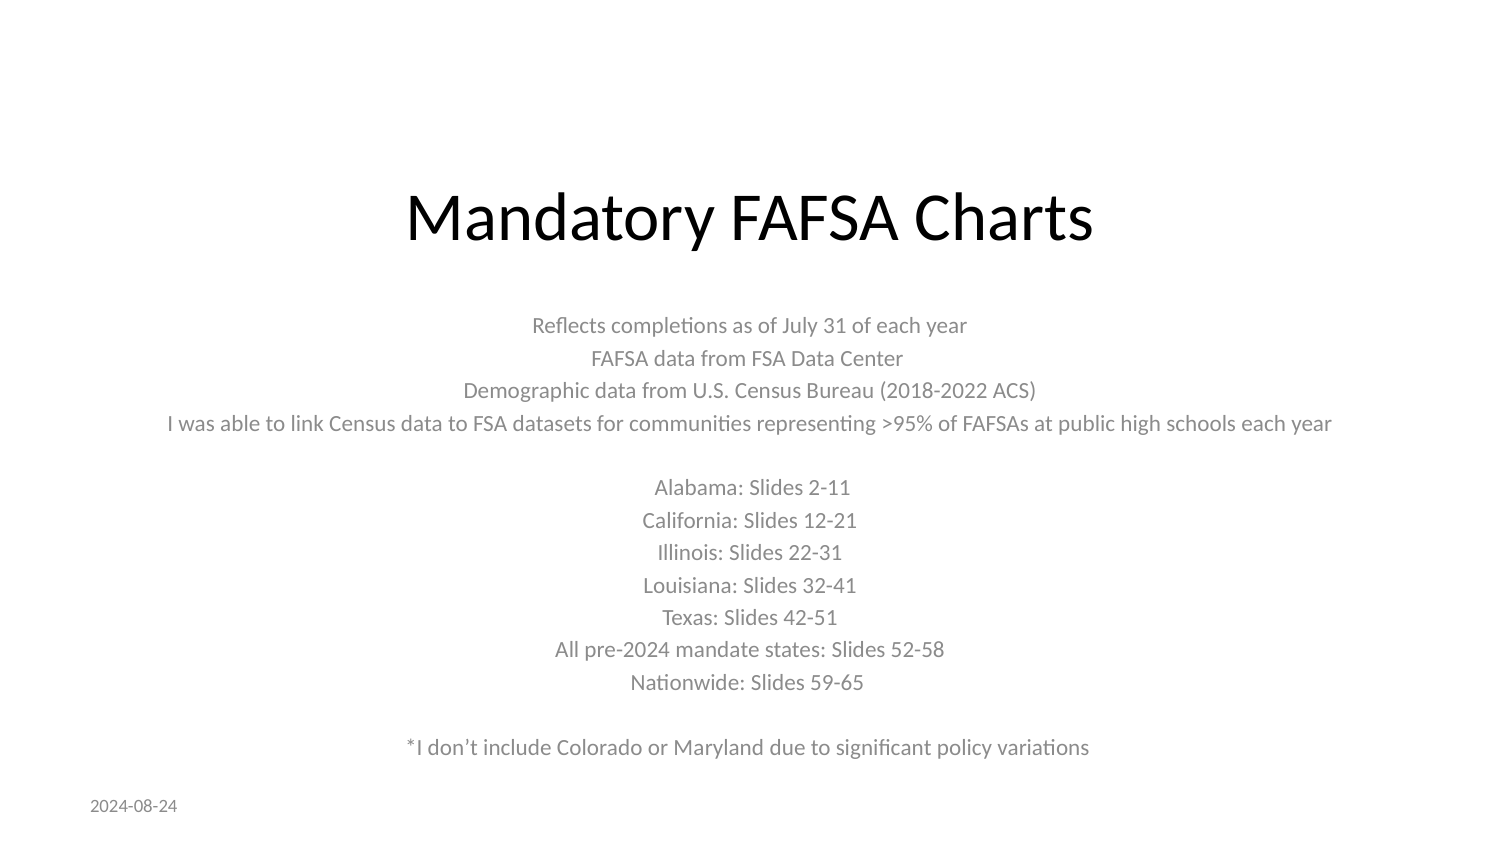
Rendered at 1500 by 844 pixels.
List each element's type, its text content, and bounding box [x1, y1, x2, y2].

subtitle Reflects completions as of July 31 of each year FAFSA data from FSA Data Center Demographic data from U.S. Census Bureau (2018-2022 ACS) I was able to link Census data to FSA datasets for communities representing >95% of FAFSAs at public high schools each year Alabama: Slides 2-11 California: Slides 12-21 Illinois: Slides 22-31 Louisiana: Slides 32-41 Texas: Slides 42-51 All pre-2024 mandate states: Slides 52-58 Nationwide: Slides 59-65 *I don’t include Colorado or Maryland due to significant policy variations [0, 303, 1500, 769]
title Mandatory FAFSA Charts [112, 122, 1388, 303]
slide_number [75, 782, 425, 827]
